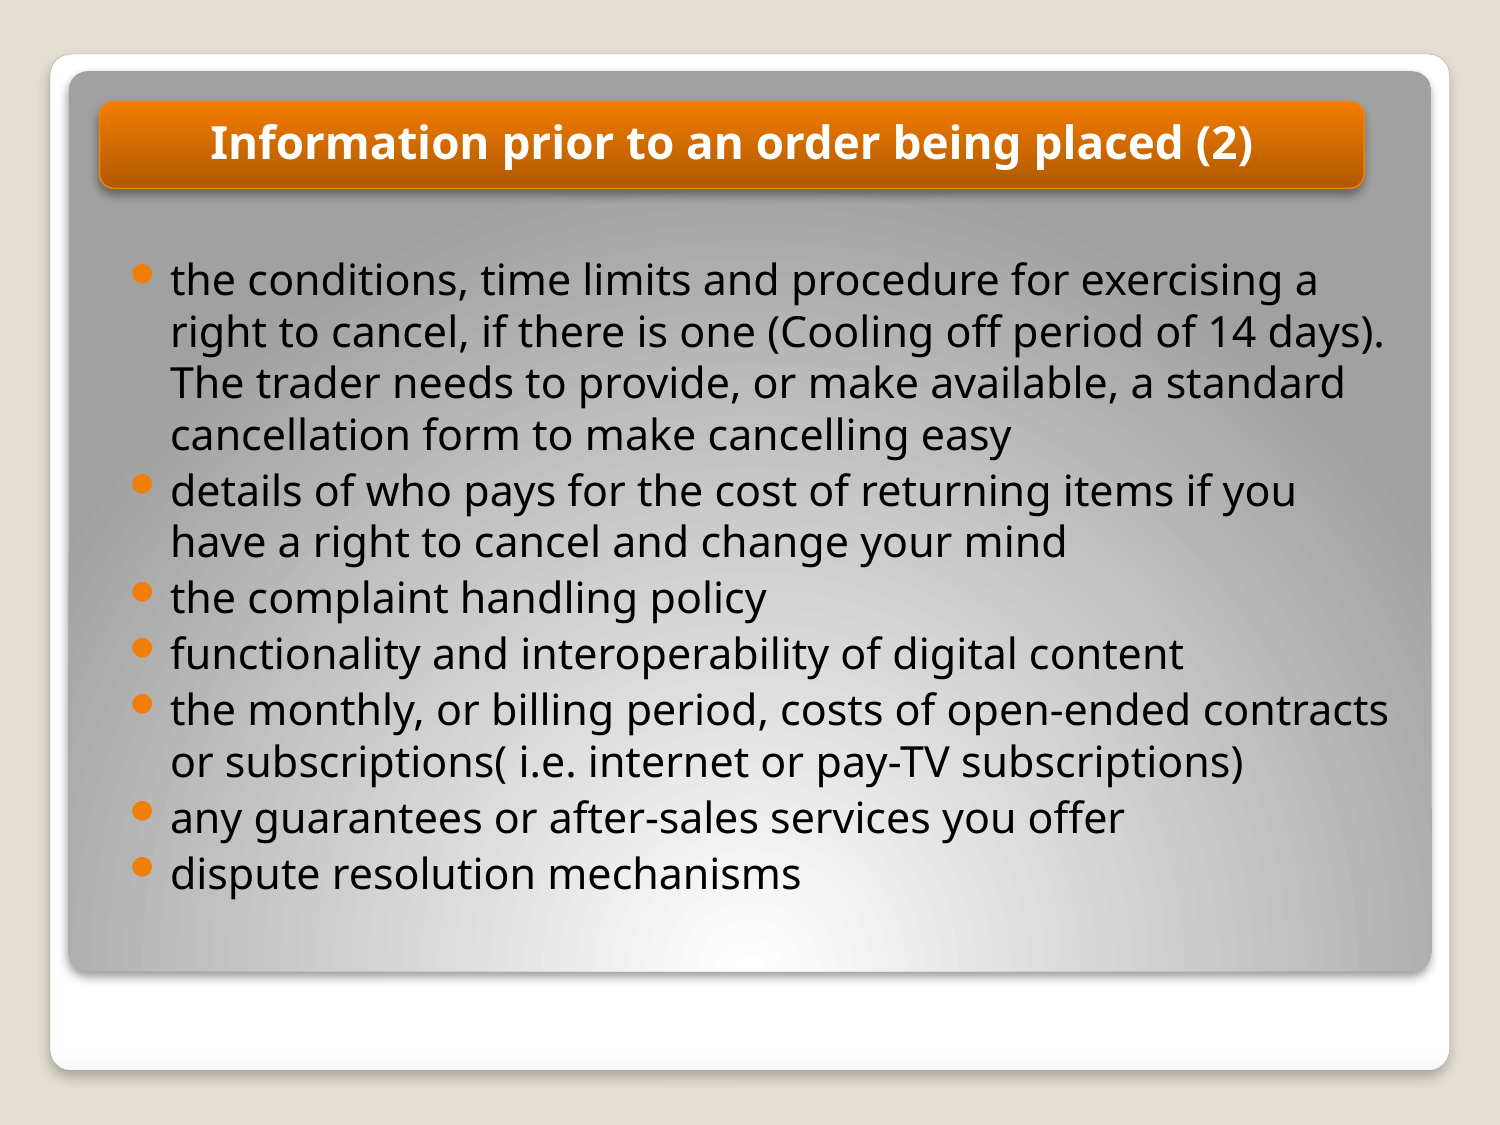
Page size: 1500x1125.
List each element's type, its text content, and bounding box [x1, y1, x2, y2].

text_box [99, 94, 1365, 226]
list the conditions, time limits and procedure for exercising a right to cancel, if there is one (Cooling off period of 14 days). The trader needs to provide, or make available, a standard cancellation form to make cancelling easy details of who pays for the cost of returning items if you have a right to cancel and change your mind the complaint handling policy functionality and interoperability of digital content the monthly, or billing period, costs of open-ended contracts or subscriptions( i.e. internet or pay-TV subscriptions) any guarantees or after-sales services you offer dispute resolution mechanisms [99, 237, 1412, 965]
